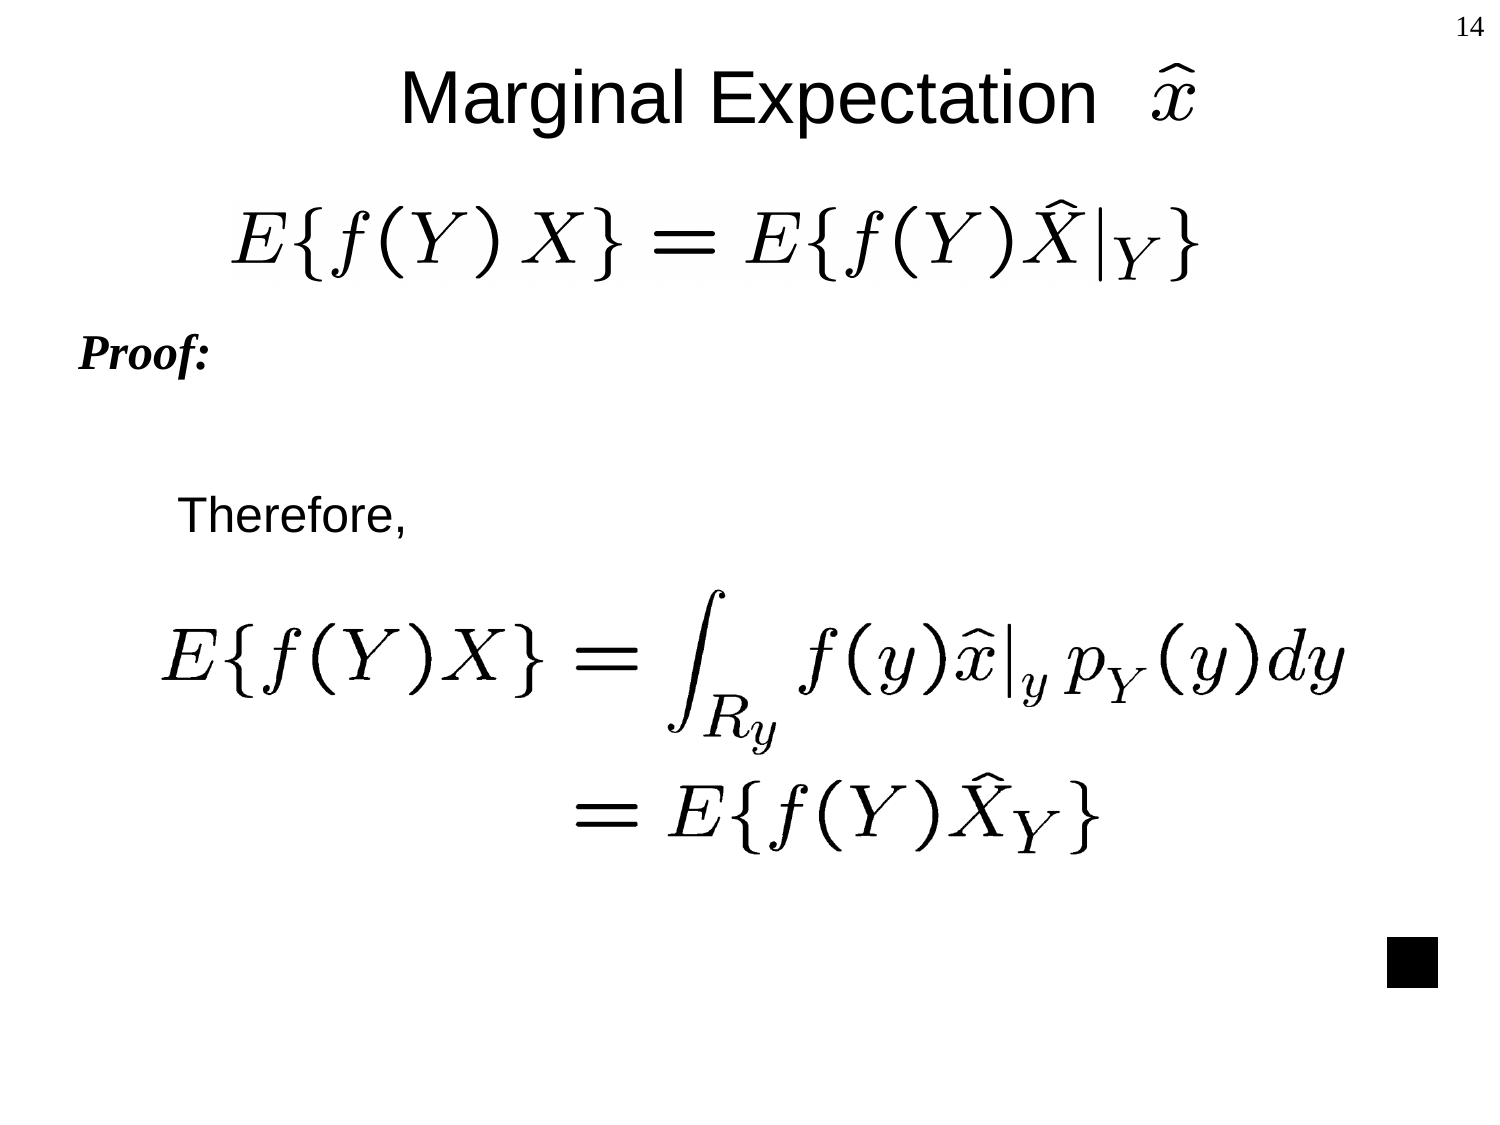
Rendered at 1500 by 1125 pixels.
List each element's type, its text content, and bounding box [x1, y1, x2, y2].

text_box Therefore, [162, 474, 675, 550]
text_box Proof: [63, 312, 227, 388]
title Marginal Expectation [112, 0, 1388, 188]
picture [230, 199, 1199, 285]
slide_number 14 [1388, 0, 1500, 76]
picture [160, 587, 1345, 856]
text_box [1387, 937, 1438, 988]
picture [1149, 62, 1200, 124]
